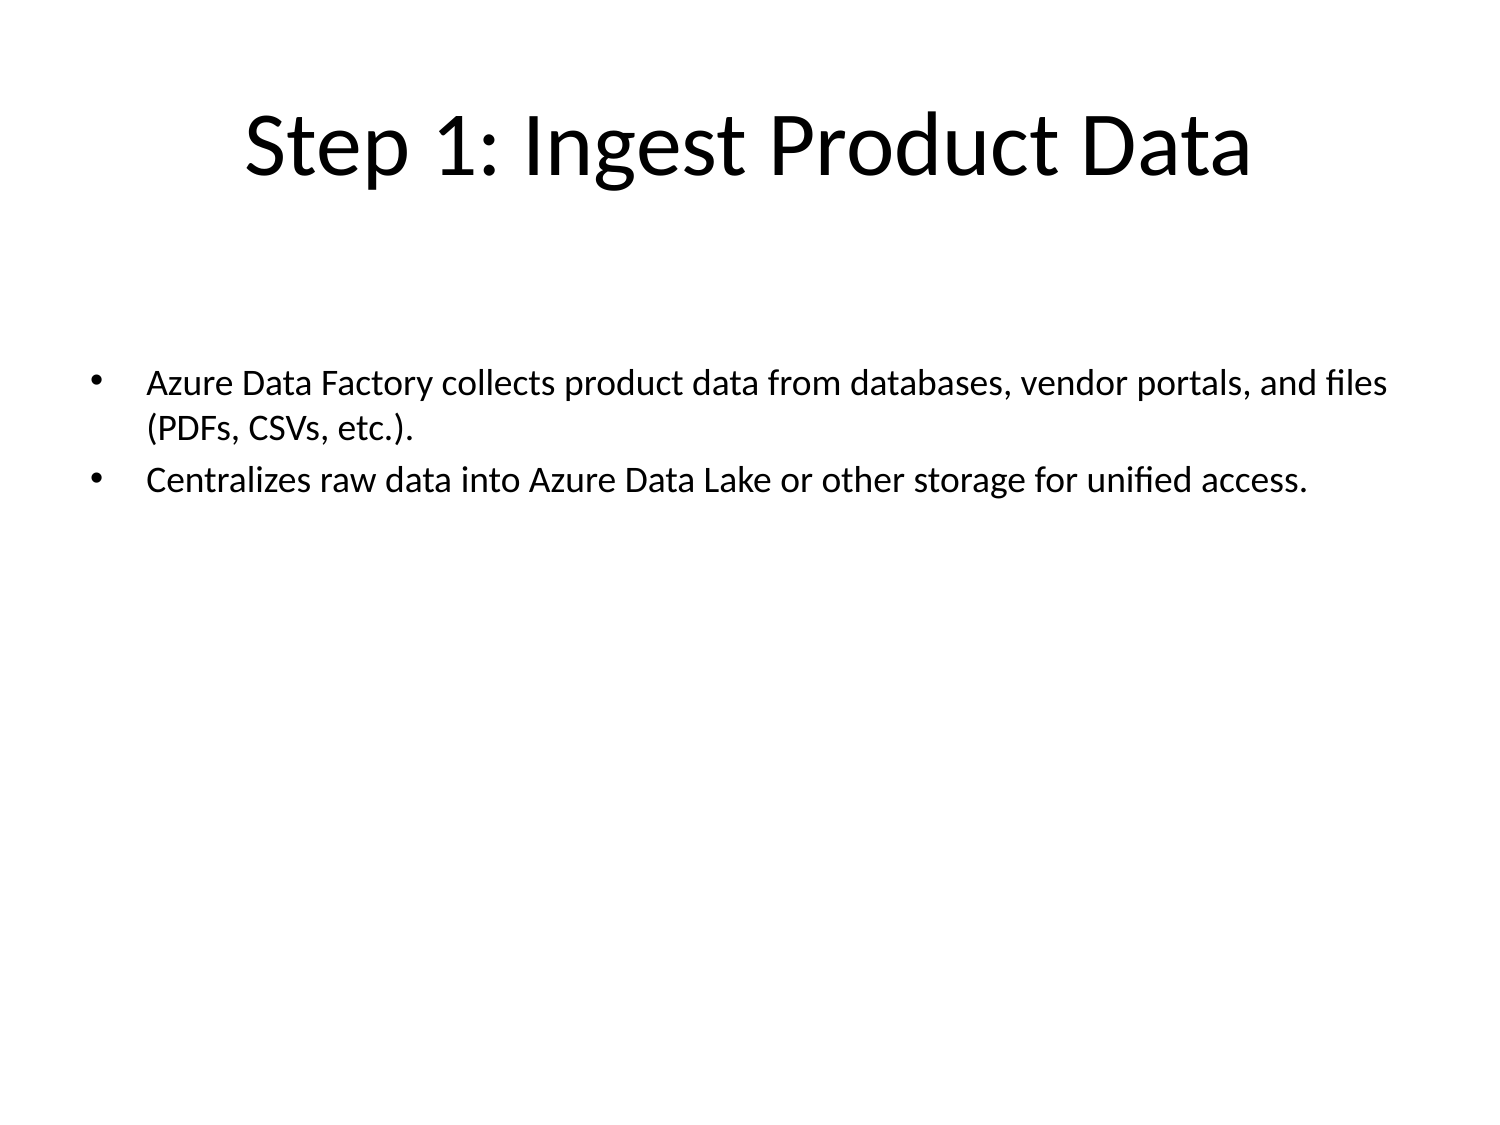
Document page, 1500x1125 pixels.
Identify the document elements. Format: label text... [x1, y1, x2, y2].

list Azure Data Factory collects product data from databases, vendor portals, and files (PDFs, CSVs, etc.). Centralizes raw data into Azure Data Lake or other storage for unified access. [75, 262, 1425, 1005]
title Step 1: Ingest Product Data [75, 45, 1425, 233]
